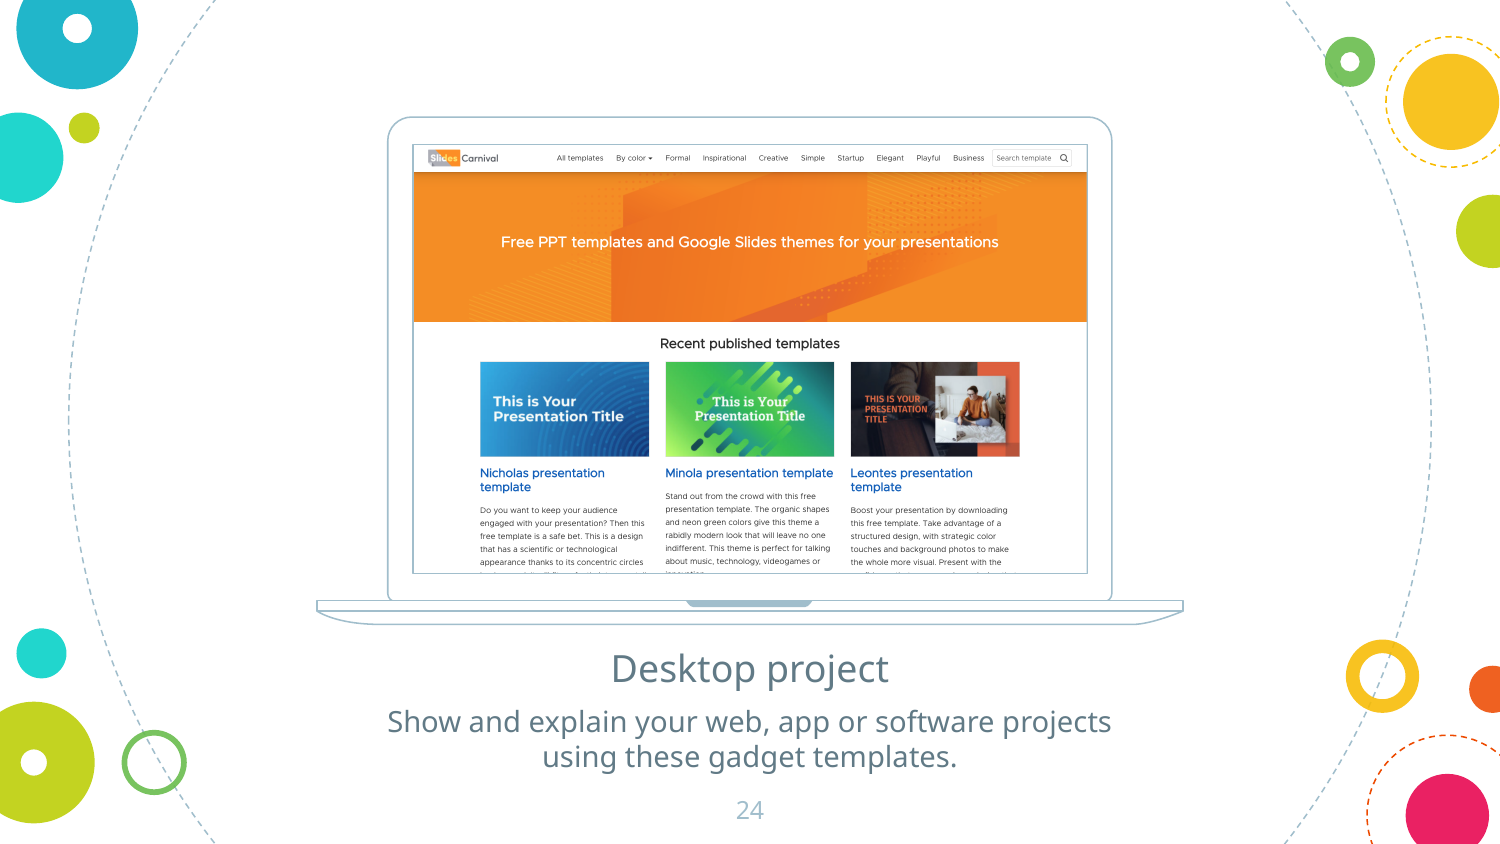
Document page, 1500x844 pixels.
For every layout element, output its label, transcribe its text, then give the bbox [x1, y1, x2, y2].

list Desktop project Show and explain your web, app or software projects using these gadget templates. [342, 633, 1158, 832]
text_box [316, 116, 1184, 625]
slide_number 24 [711, 779, 789, 844]
picture [413, 144, 1087, 573]
